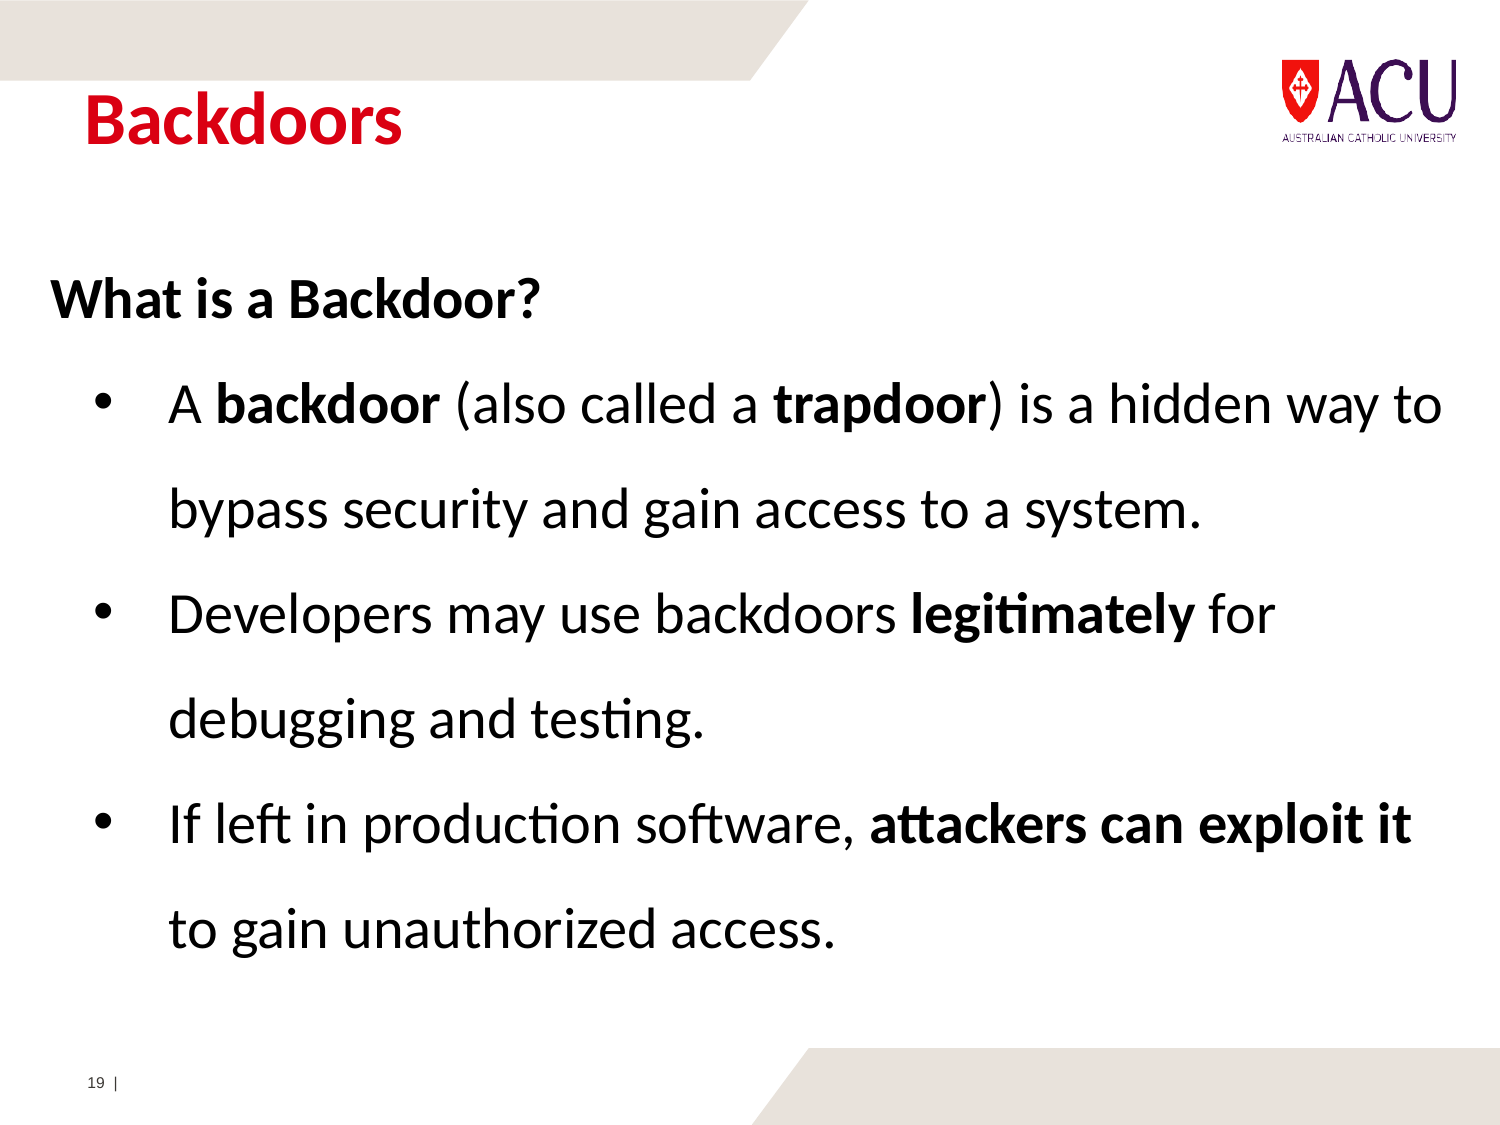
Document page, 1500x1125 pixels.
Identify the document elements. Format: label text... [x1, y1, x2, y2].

slide_number 19 | [81, 1072, 120, 1125]
picture [1282, 59, 1456, 142]
title Backdoors [60, 67, 1124, 212]
text_box What is a Backdoor? A backdoor (also called a trapdoor) is a hidden way to bypass security and gain access to a system. Developers may use backdoors legitimately for debugging and testing. If left in production software, attackers can exploit it to gain unauthorized access. [50, 212, 1450, 961]
